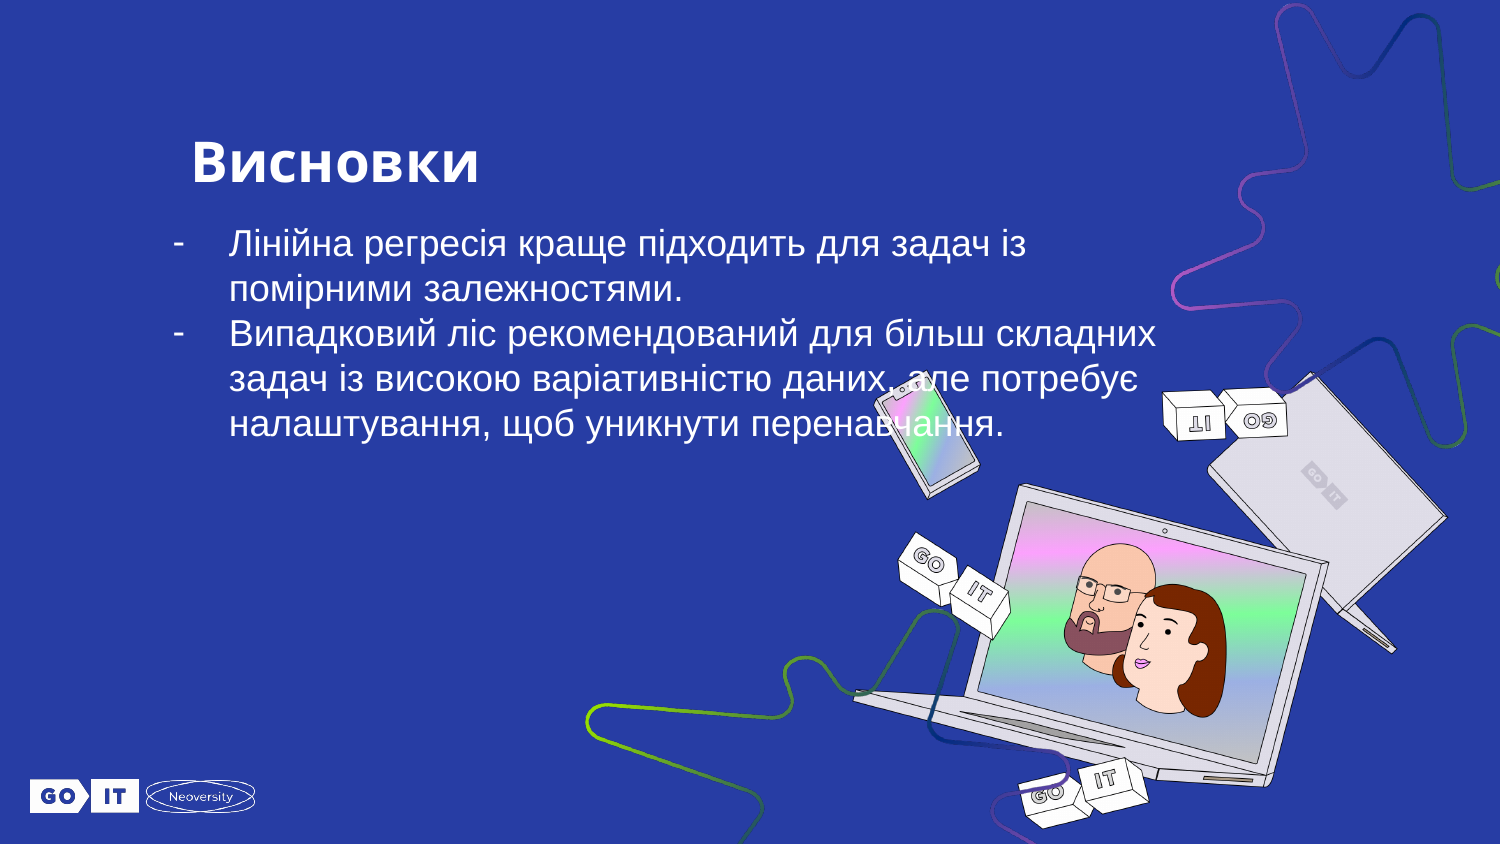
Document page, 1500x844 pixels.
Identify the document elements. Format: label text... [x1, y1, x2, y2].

text_box Висновки [65, 87, 606, 200]
picture [29, 778, 140, 813]
text_box Лінійна регресія краще підходить для задач із помірними залежностями. Випадковий ліс рекомендований для більш складних задач із високою варіативністю даних, але потребує налаштування, щоб уникнути перенавчання. [138, 203, 1153, 640]
picture [566, 0, 1500, 844]
picture [145, 778, 255, 813]
